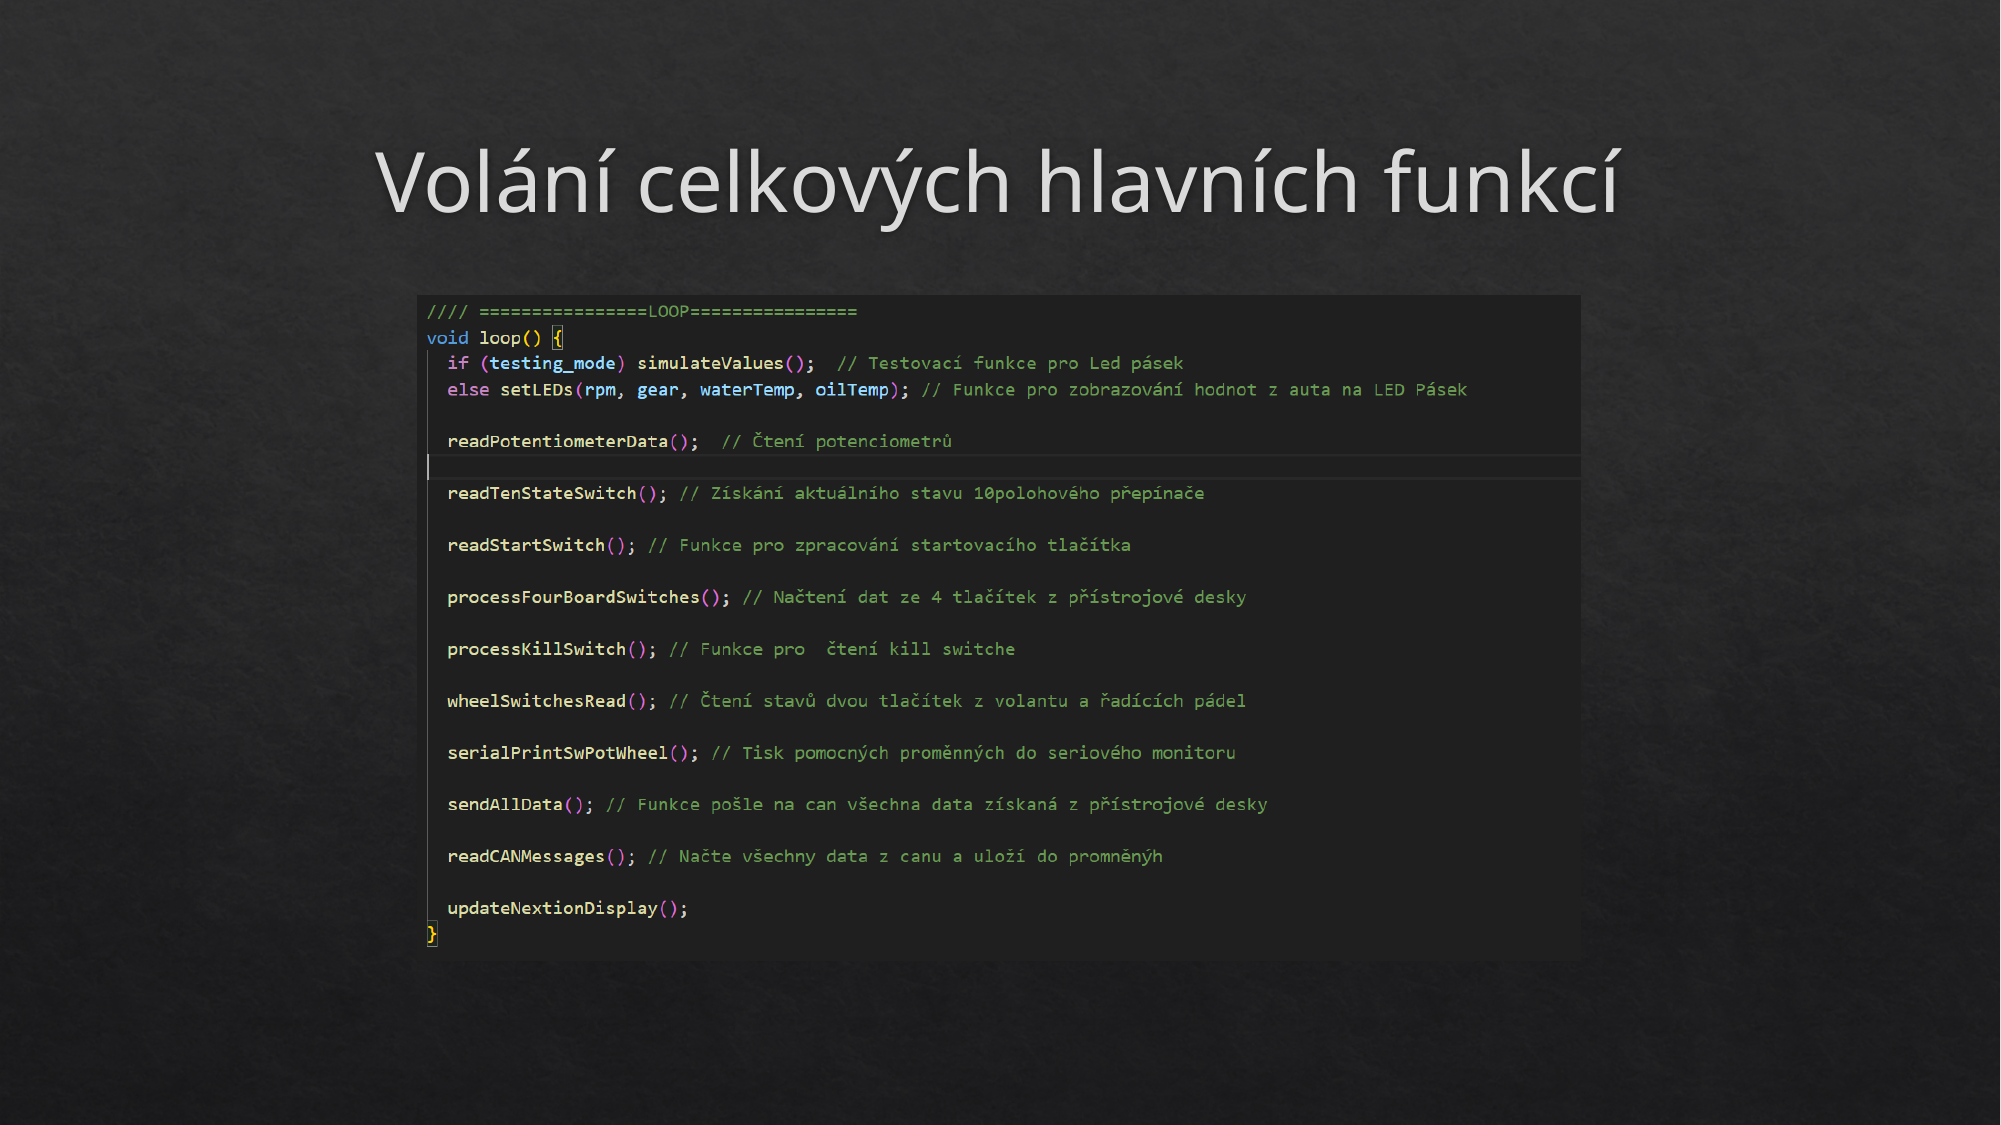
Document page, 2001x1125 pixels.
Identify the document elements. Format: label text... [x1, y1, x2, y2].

picture [417, 294, 1581, 962]
title Volání celkových hlavních funkcí [149, 99, 1849, 260]
